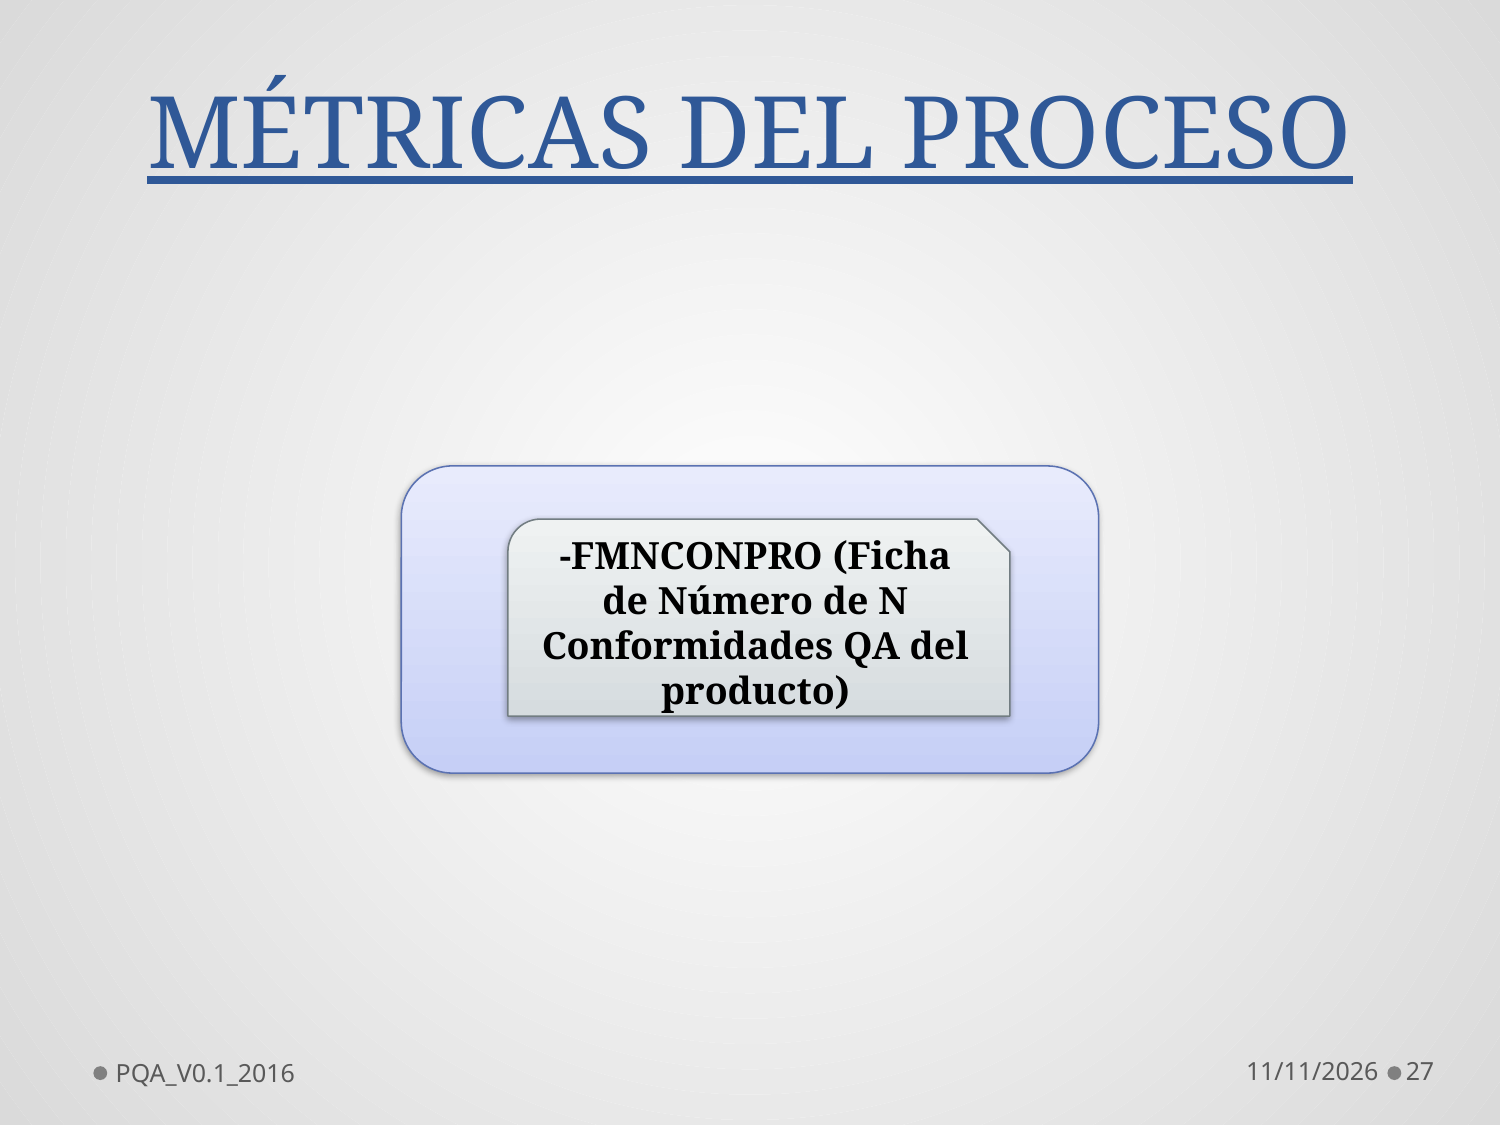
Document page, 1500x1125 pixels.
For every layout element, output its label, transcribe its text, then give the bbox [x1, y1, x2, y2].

text_box -FMNCONPRO (Ficha de Número de N Conformidades QA del producto) [507, 518, 1011, 717]
title MÉTRICAS DEL PROCESO [41, 29, 1459, 197]
text_box [400, 465, 1100, 774]
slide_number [1043, 1042, 1386, 1103]
footer PQA_V0.1_2016 [108, 1042, 703, 1103]
slide_number 27 [1401, 1042, 1494, 1103]
